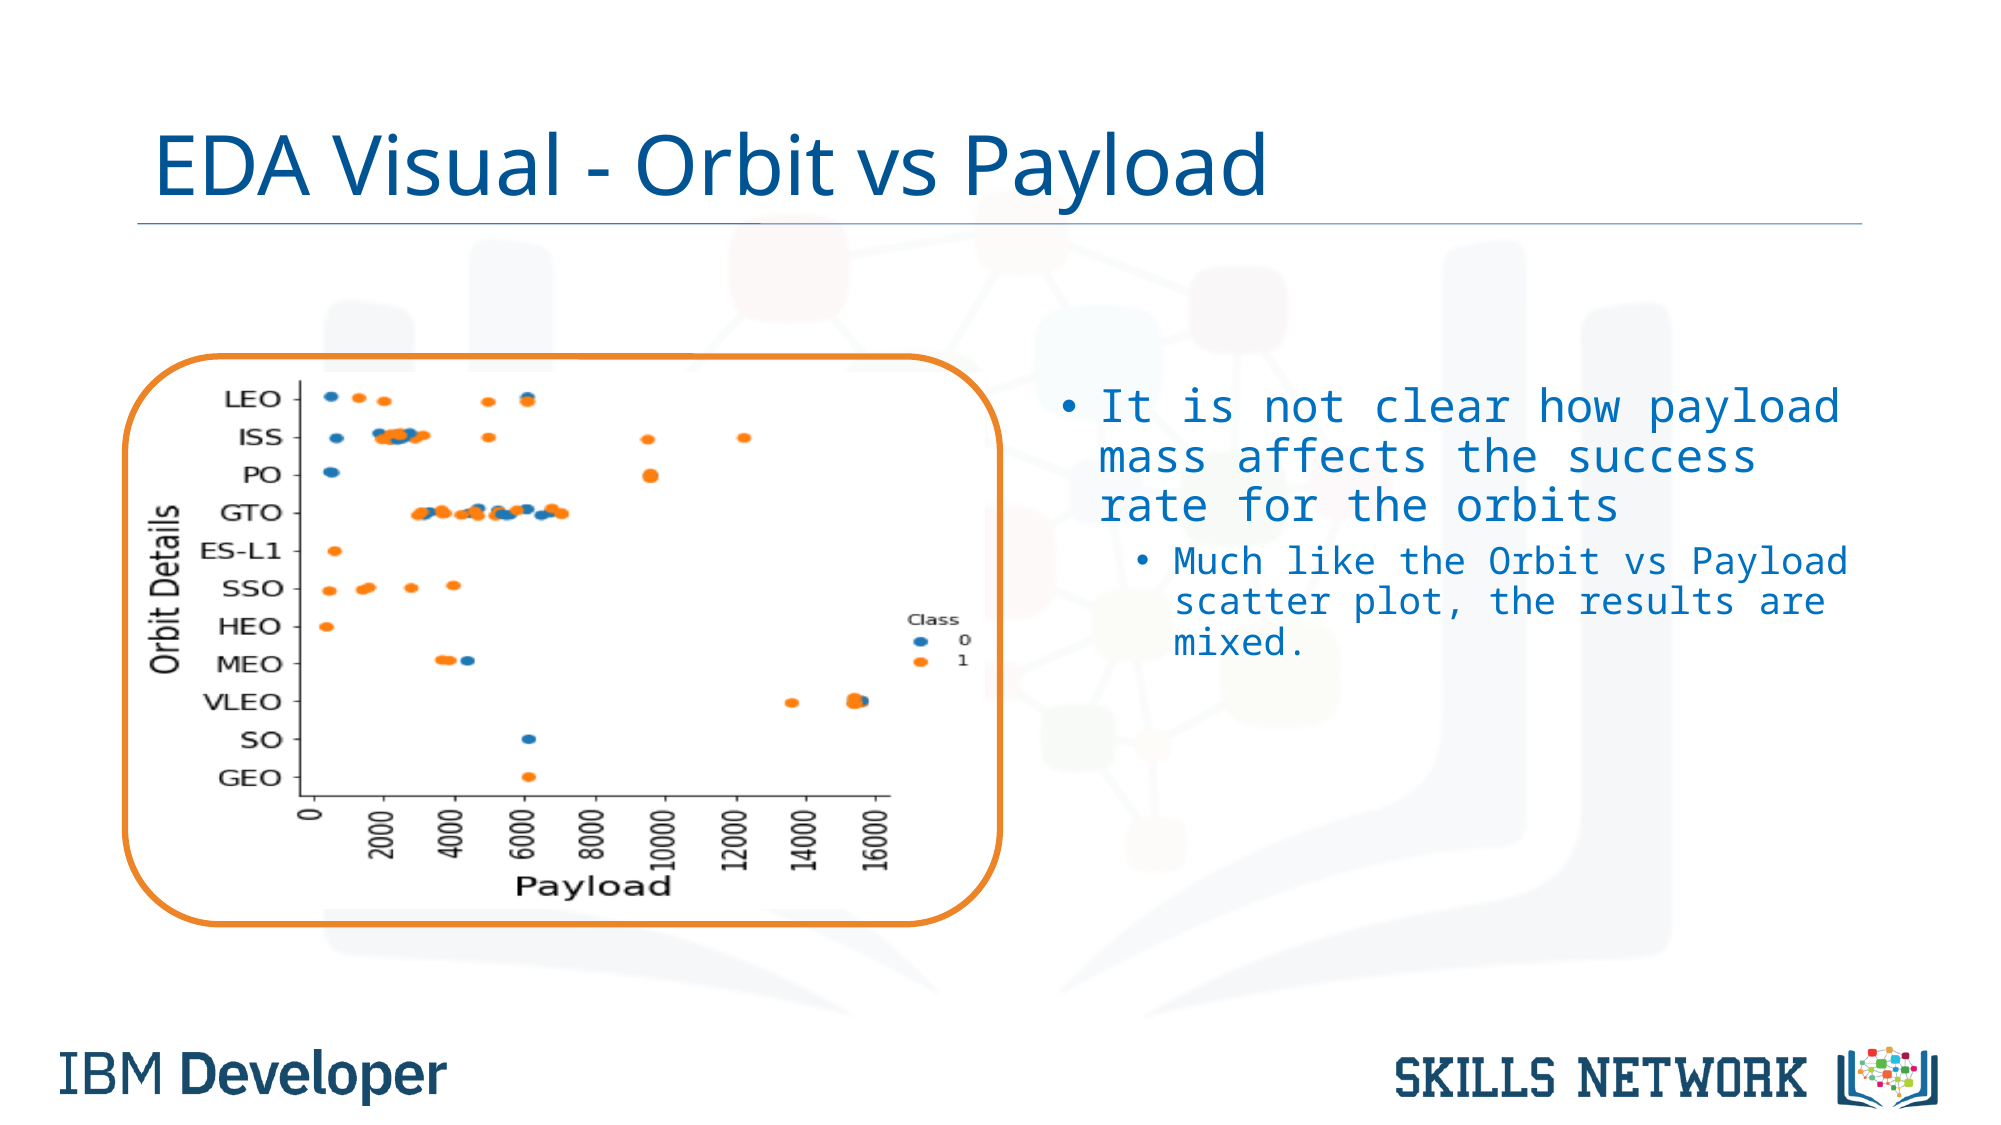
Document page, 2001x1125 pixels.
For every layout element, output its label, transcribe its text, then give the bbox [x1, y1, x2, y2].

picture [1390, 1045, 1945, 1111]
list [171, 299, 1331, 1014]
title EDA Visual - Orbit vs Payload [137, 59, 1863, 278]
picture [137, 372, 985, 909]
text_box [166, 909, 959, 926]
text_box It is not clear how payload mass affects the success rate for the orbits Much like the Orbit vs Payload scatter plot, the results are mixed. [1045, 309, 1910, 937]
text_box [165, 355, 960, 372]
text_box [985, 398, 1001, 883]
text_box [123, 402, 137, 878]
picture [55, 1045, 459, 1108]
